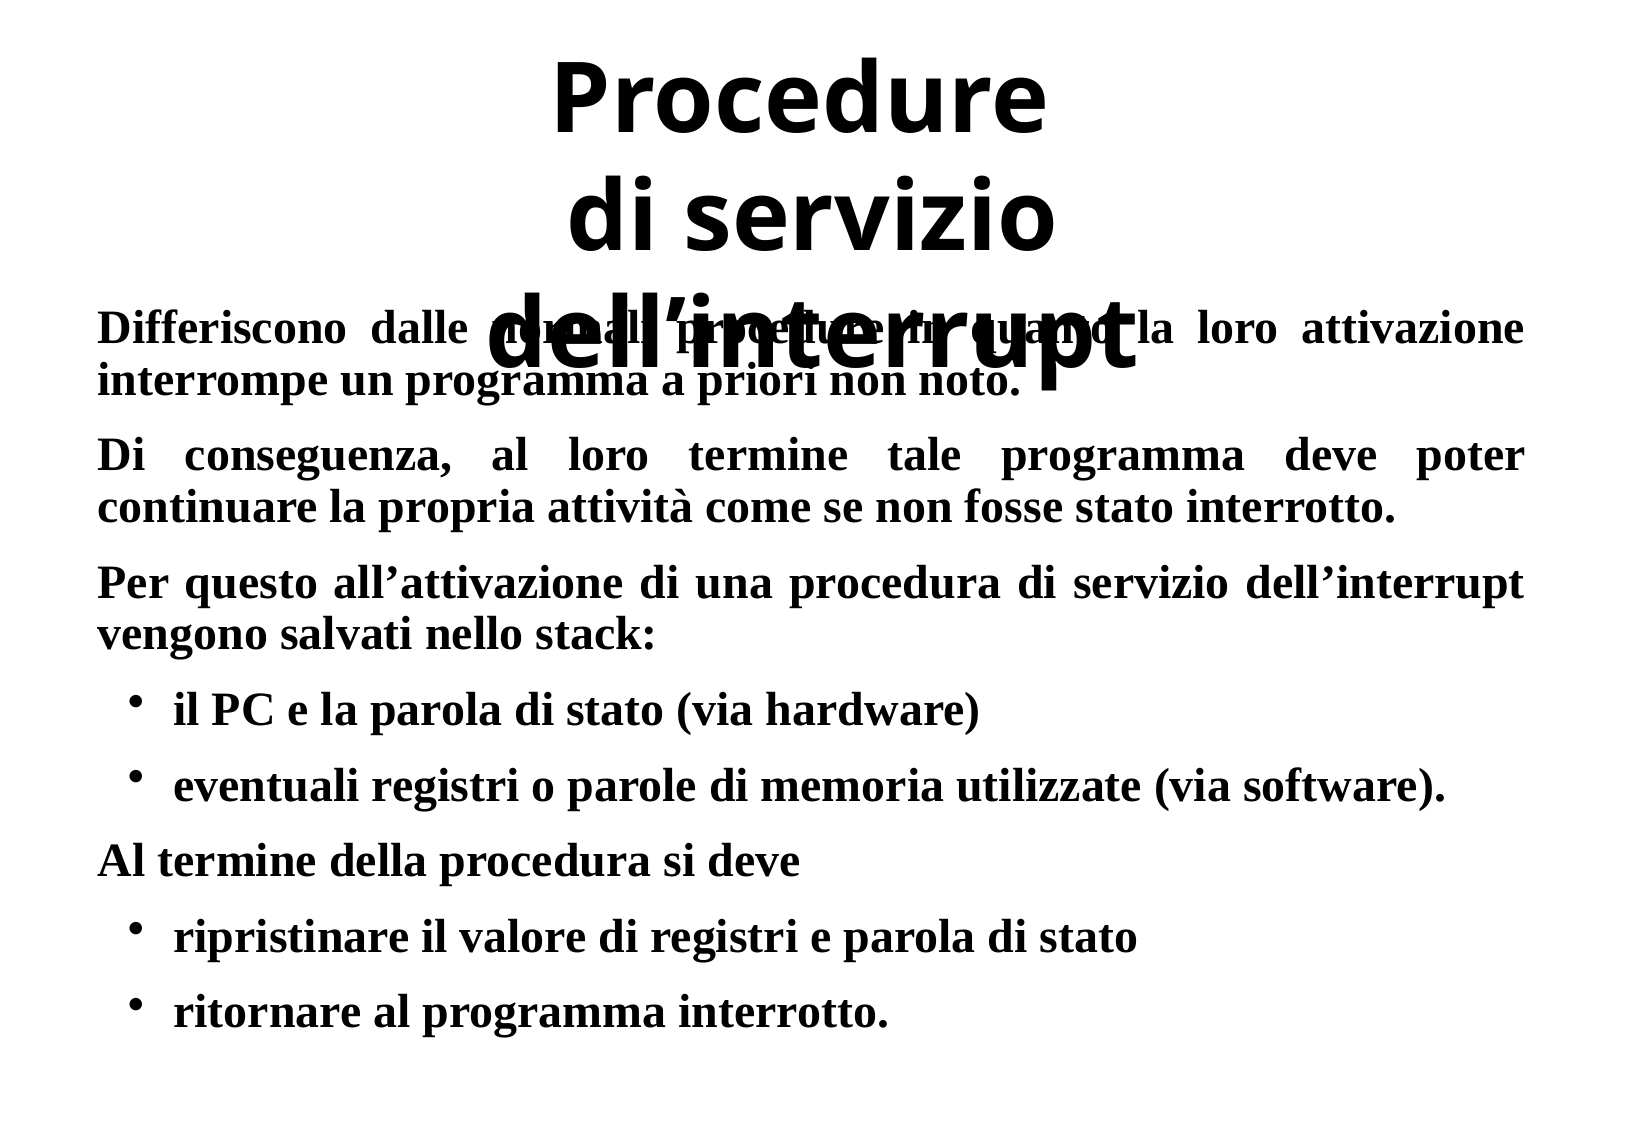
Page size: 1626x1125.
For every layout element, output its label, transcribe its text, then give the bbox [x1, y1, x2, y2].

list Differiscono dalle normali procedure in quanto la loro attivazione interrompe un programma a priori non noto. Di conseguenza, al loro termine tale programma deve poter continuare la propria attività come se non fosse stato interrotto. Per questo all’attivazione di una procedura di servizio dell’interrupt vengono salvati nello stack: il PC e la parola di stato (via hardware) eventuali registri o parole di memoria utilizzate (via software). Al termine della procedura si deve ripristinare il valore di registri e parola di stato ritornare al programma interrotto. [83, 294, 1543, 1088]
title Procedure di servizio dell’interrupt [247, 31, 1378, 276]
